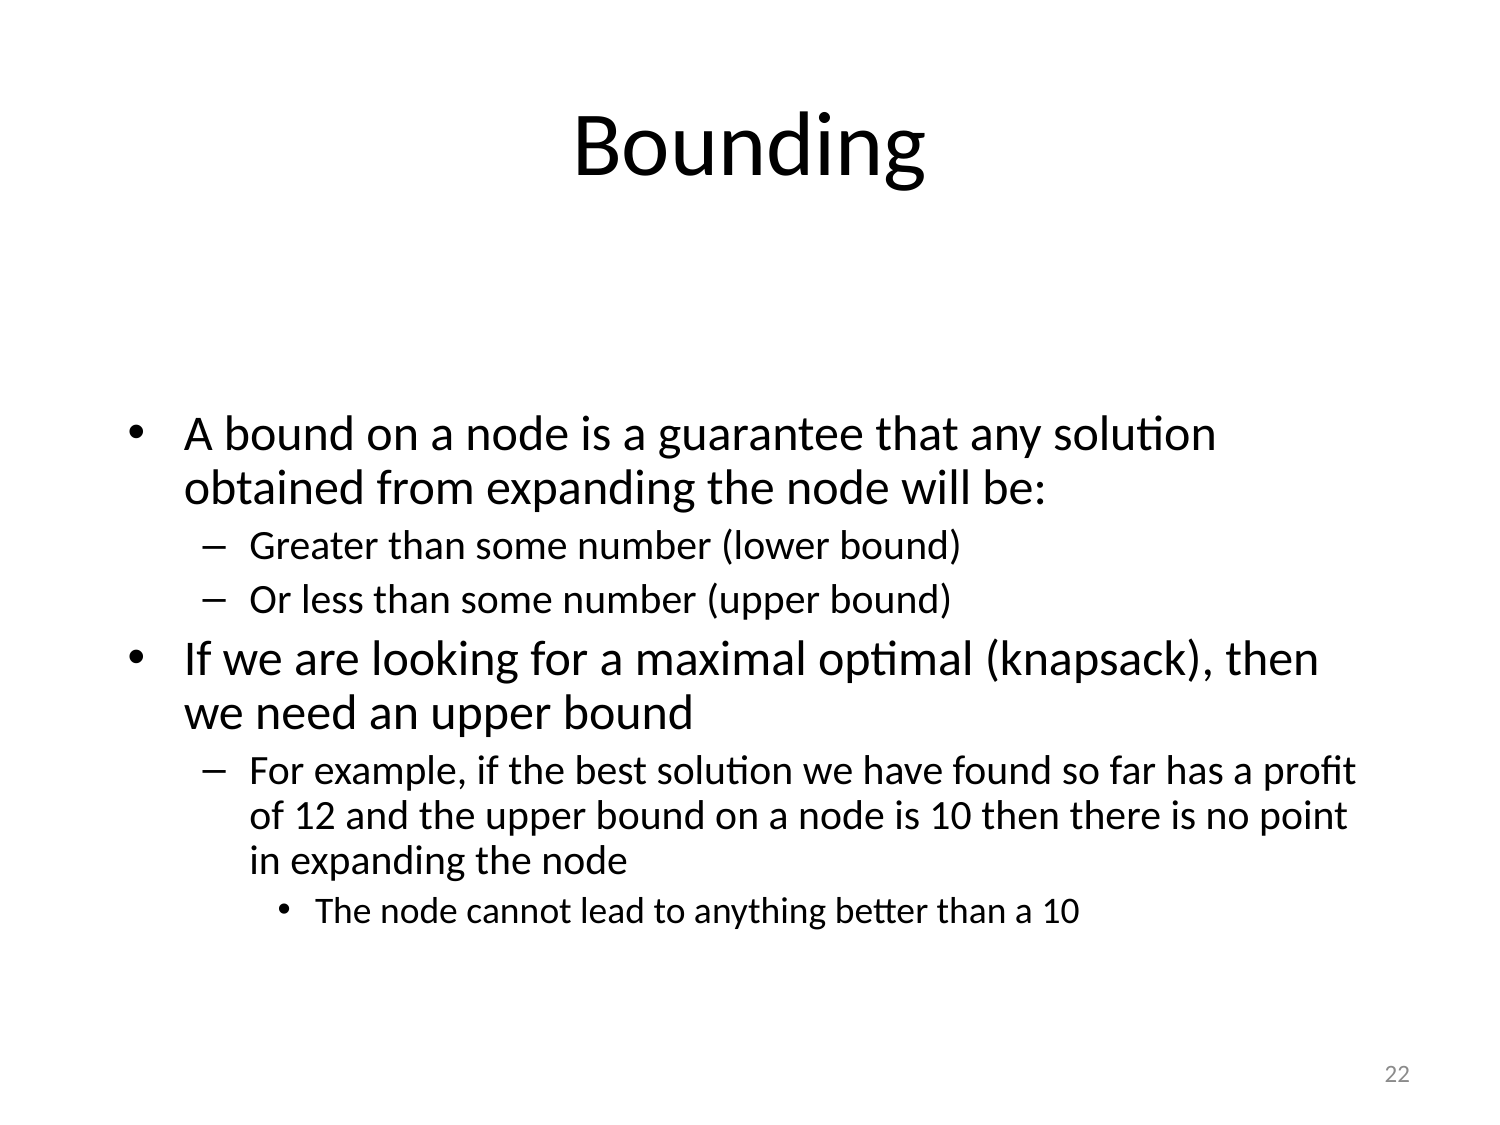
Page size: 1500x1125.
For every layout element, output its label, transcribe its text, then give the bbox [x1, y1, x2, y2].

slide_number 22 [1074, 1042, 1425, 1103]
title Bounding [75, 45, 1425, 233]
list A bound on a node is a guarantee that any solution obtained from expanding the node will be: Greater than some number (lower bound) Or less than some number (upper bound) If we are looking for a maximal optimal (knapsack), then we need an upper bound For example, if the best solution we have found so far has a profit of 12 and the upper bound on a node is 10 then there is no point in expanding the node The node cannot lead to anything better than a 10 [112, 399, 1388, 1025]
